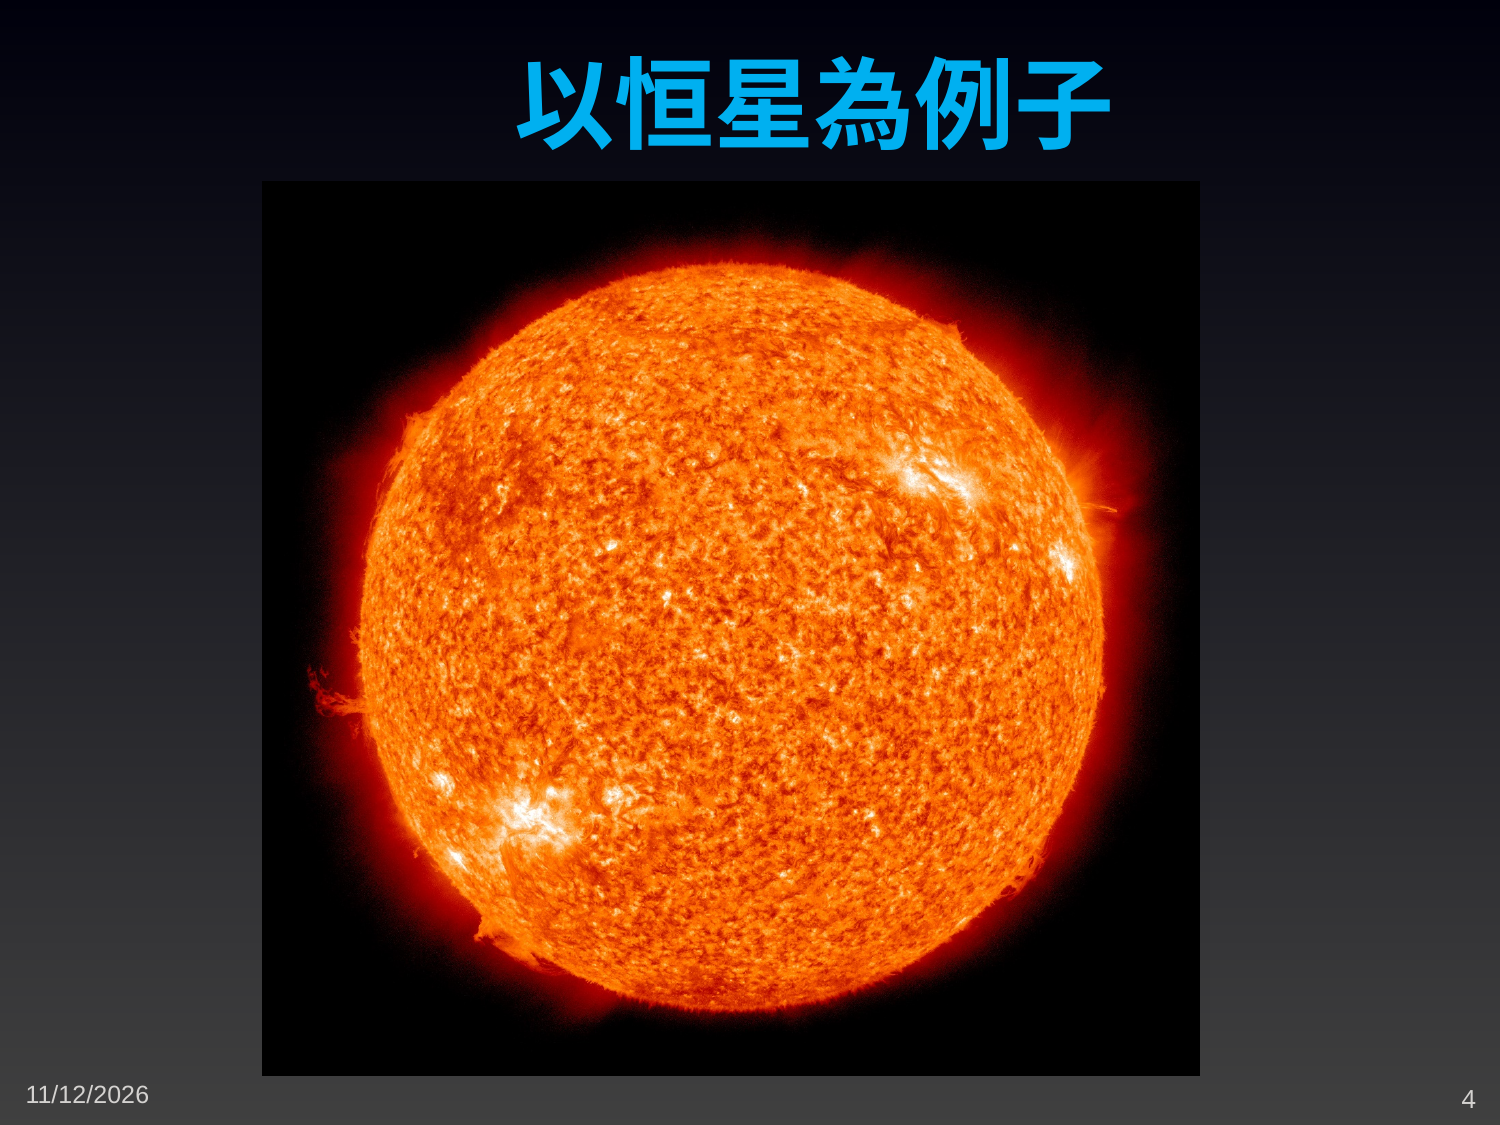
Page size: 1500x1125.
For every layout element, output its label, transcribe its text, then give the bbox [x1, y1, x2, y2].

slide_number 4 [1340, 1075, 1491, 1117]
picture [262, 181, 1200, 1077]
text_box 以恒星為例子 [500, 14, 1425, 177]
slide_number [10, 1075, 411, 1117]
